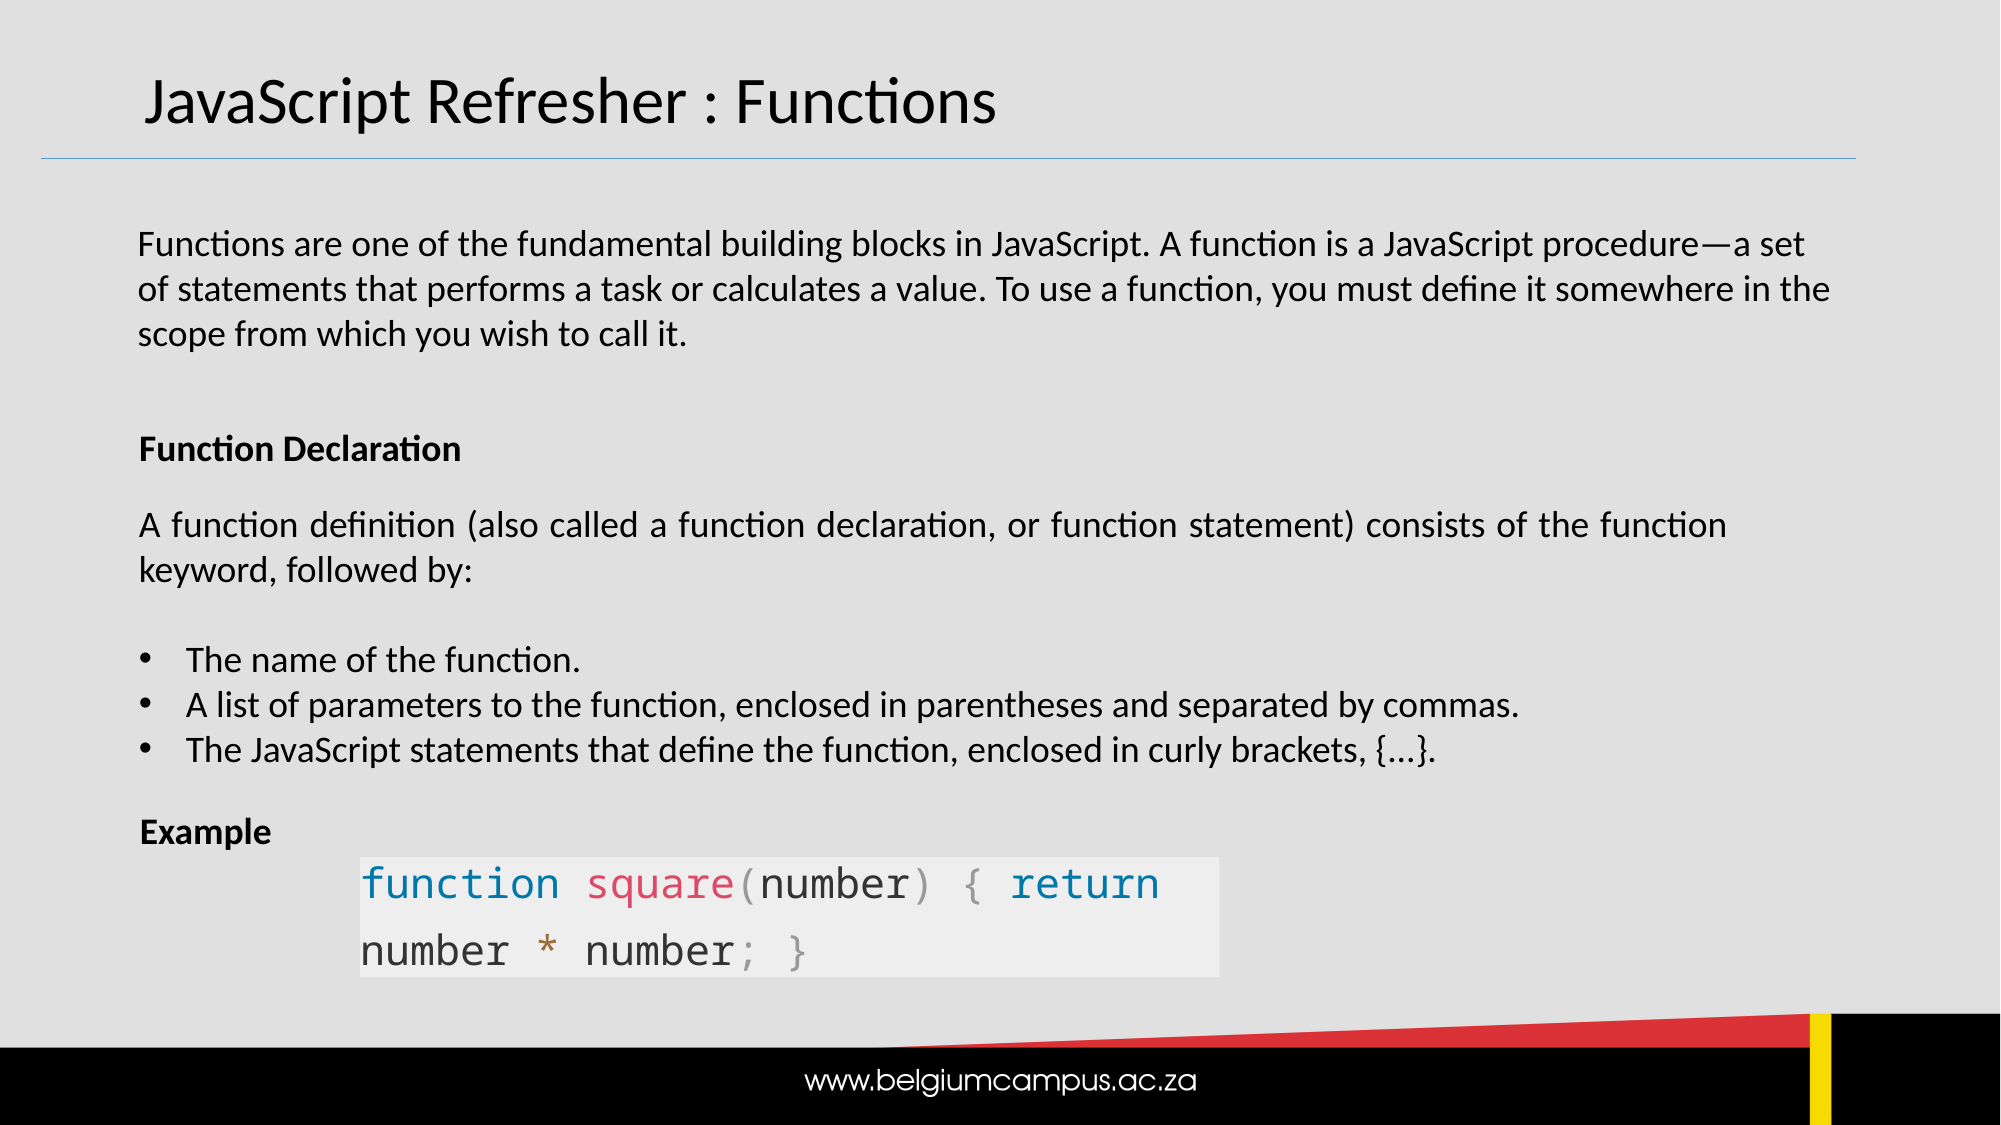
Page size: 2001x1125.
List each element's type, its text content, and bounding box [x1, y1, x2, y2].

picture [0, 0, 2001, 1125]
text_box A function definition (also called a function declaration, or function statement) consists of the function keyword, followed by: The name of the function. A list of parameters to the function, enclosed in parentheses and separated by commas. The JavaScript statements that define the function, enclosed in curly brackets, {...}. [124, 492, 1745, 778]
text_box Functions are one of the fundamental building blocks in JavaScript. A function is a JavaScript procedure—a set of statements that performs a task or calculates a value. To use a function, you must define it somewhere in the scope from which you wish to call it. [122, 211, 1856, 362]
text_box Example [124, 799, 287, 859]
text_box Function Declaration [124, 416, 478, 477]
text_box function square(number) { return number * number; } [360, 857, 1220, 978]
text_box JavaScript Refresher : Functions [129, 49, 1014, 144]
